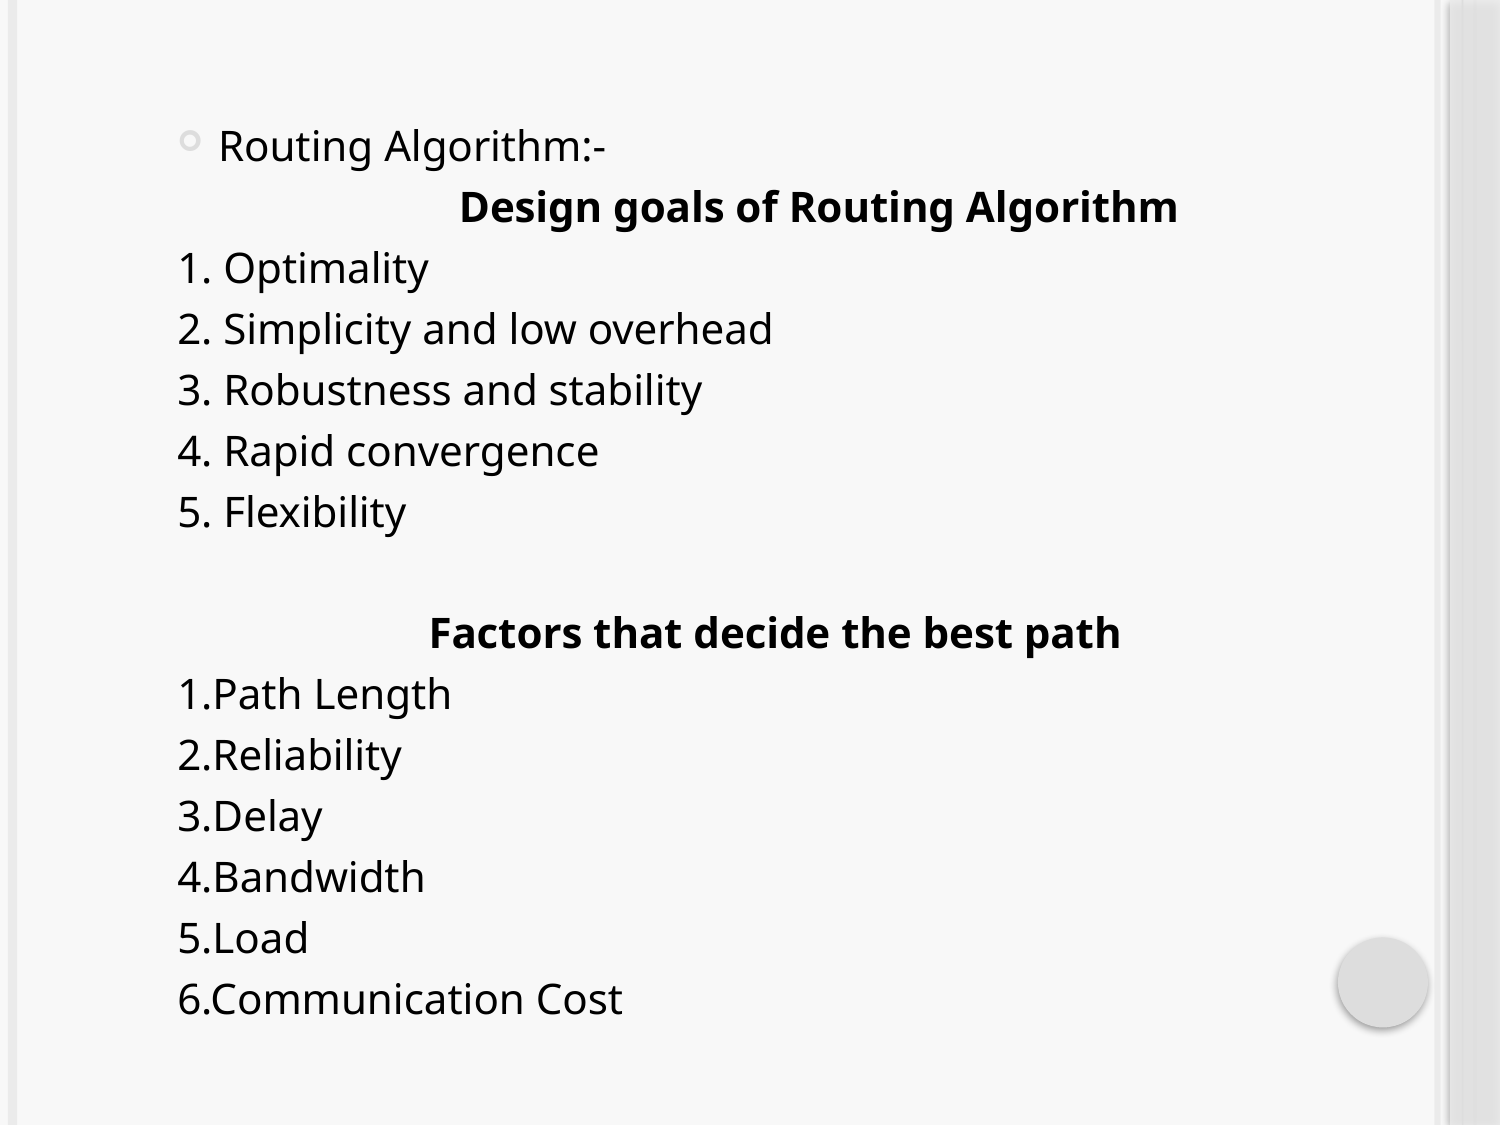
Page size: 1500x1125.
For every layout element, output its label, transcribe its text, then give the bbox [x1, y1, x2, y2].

list Routing Algorithm:- Design goals of Routing Algorithm 1. Optimality 2. Simplicity and low overhead 3. Robustness and stability 4. Rapid convergence 5. Flexibility Factors that decide the best path 1.Path Length 2.Reliability 3.Delay 4.Bandwidth 5.Load 6.Communication Cost [162, 112, 1388, 1038]
